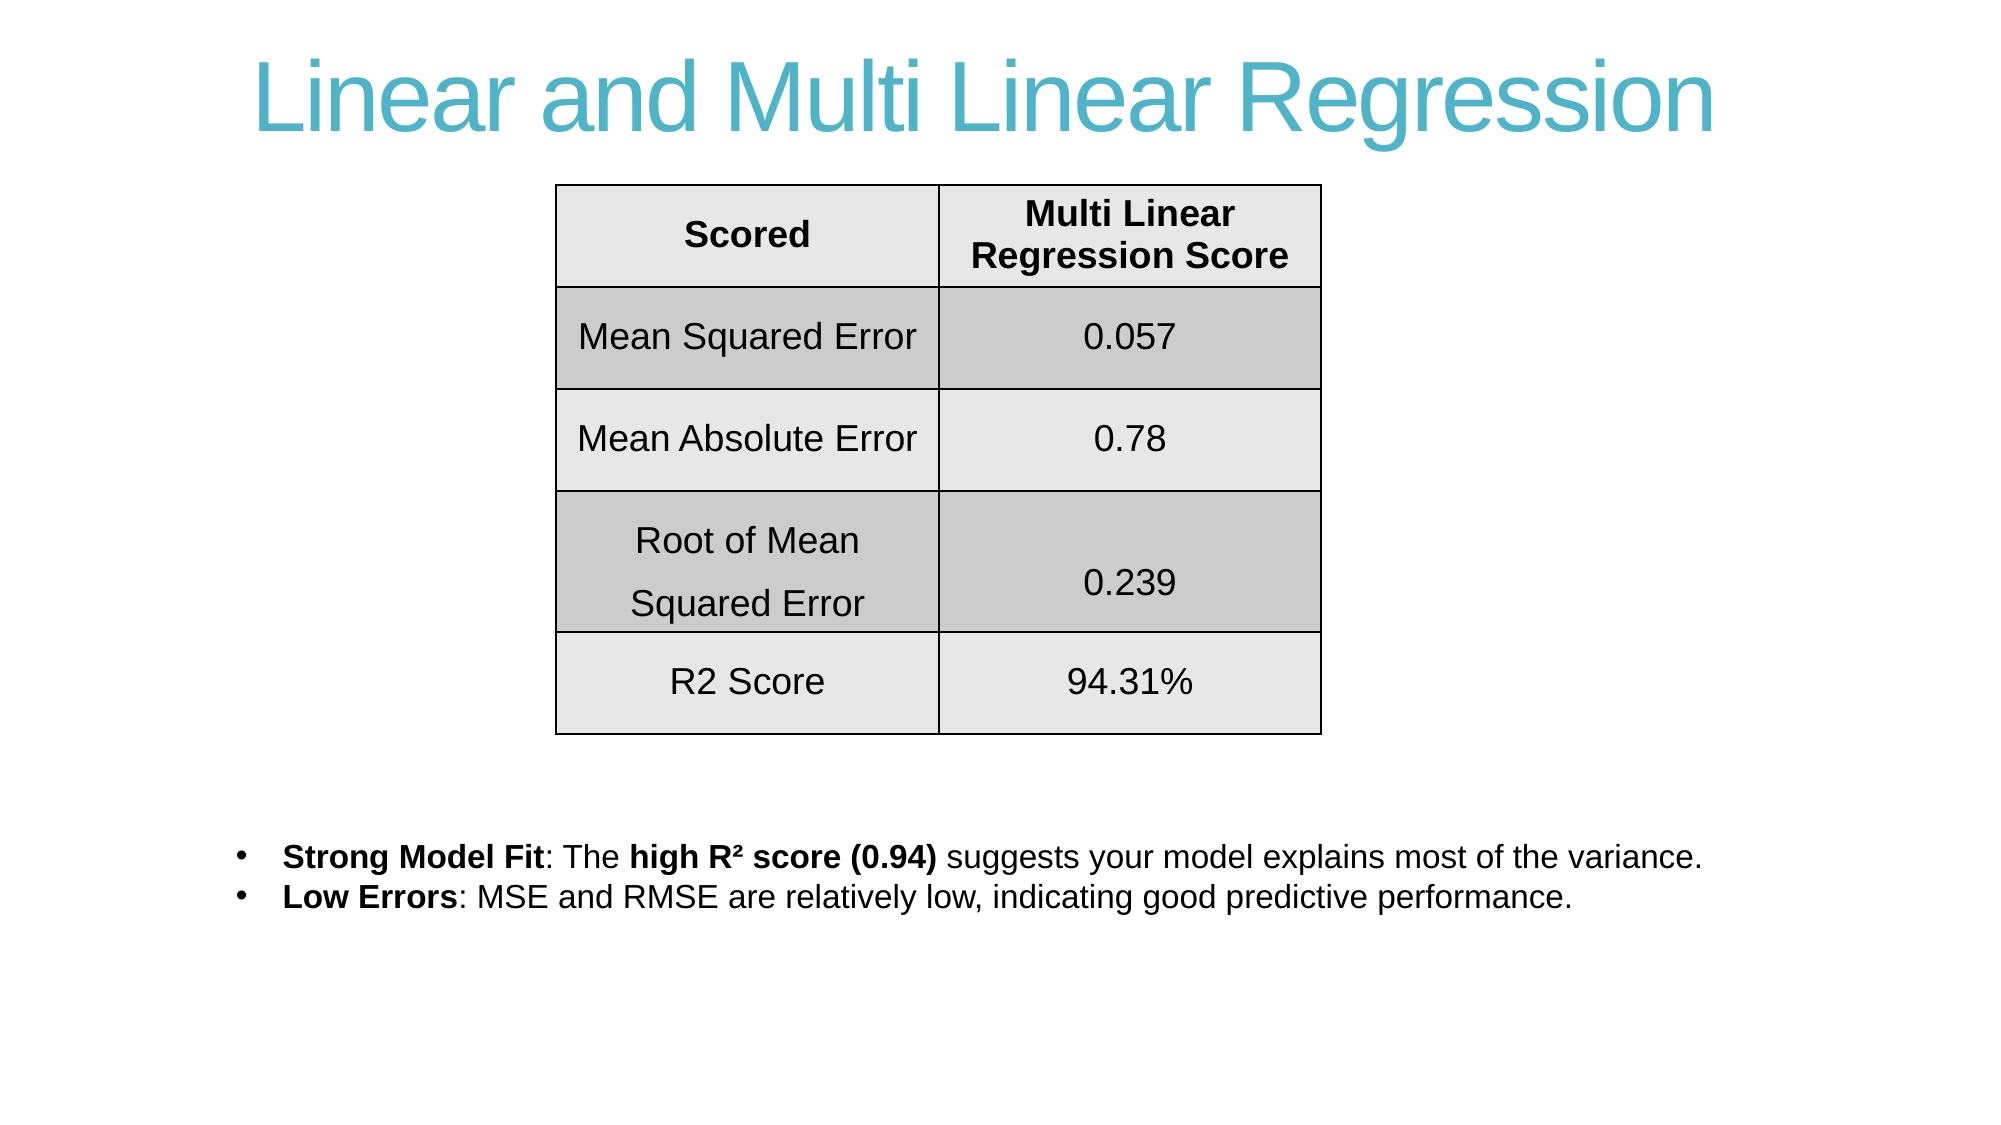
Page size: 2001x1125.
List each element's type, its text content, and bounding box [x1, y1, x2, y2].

table_header Multi Linear Regression Score [940, 186, 1320, 286]
table_cell Mean Absolute Error [557, 390, 938, 490]
table_cell 0.239 [940, 492, 1320, 631]
table_cell Root of Mean Squared Error [557, 492, 938, 631]
table_cell 94.31% [940, 633, 1320, 733]
title Linear and Multi Linear Regression [101, 17, 1869, 186]
table_cell R2 Score [557, 633, 938, 733]
table_header Scored [557, 186, 938, 286]
text_box Strong Model Fit: The high R² score (0.94) suggests your model explains most of the variance. Low Errors: MSE and RMSE are relatively low, indicating good predictive performance. [221, 827, 1750, 923]
table_cell 0.057 [940, 288, 1320, 388]
table_cell 0.78 [940, 390, 1320, 490]
table_cell Mean Squared Error [557, 288, 938, 388]
